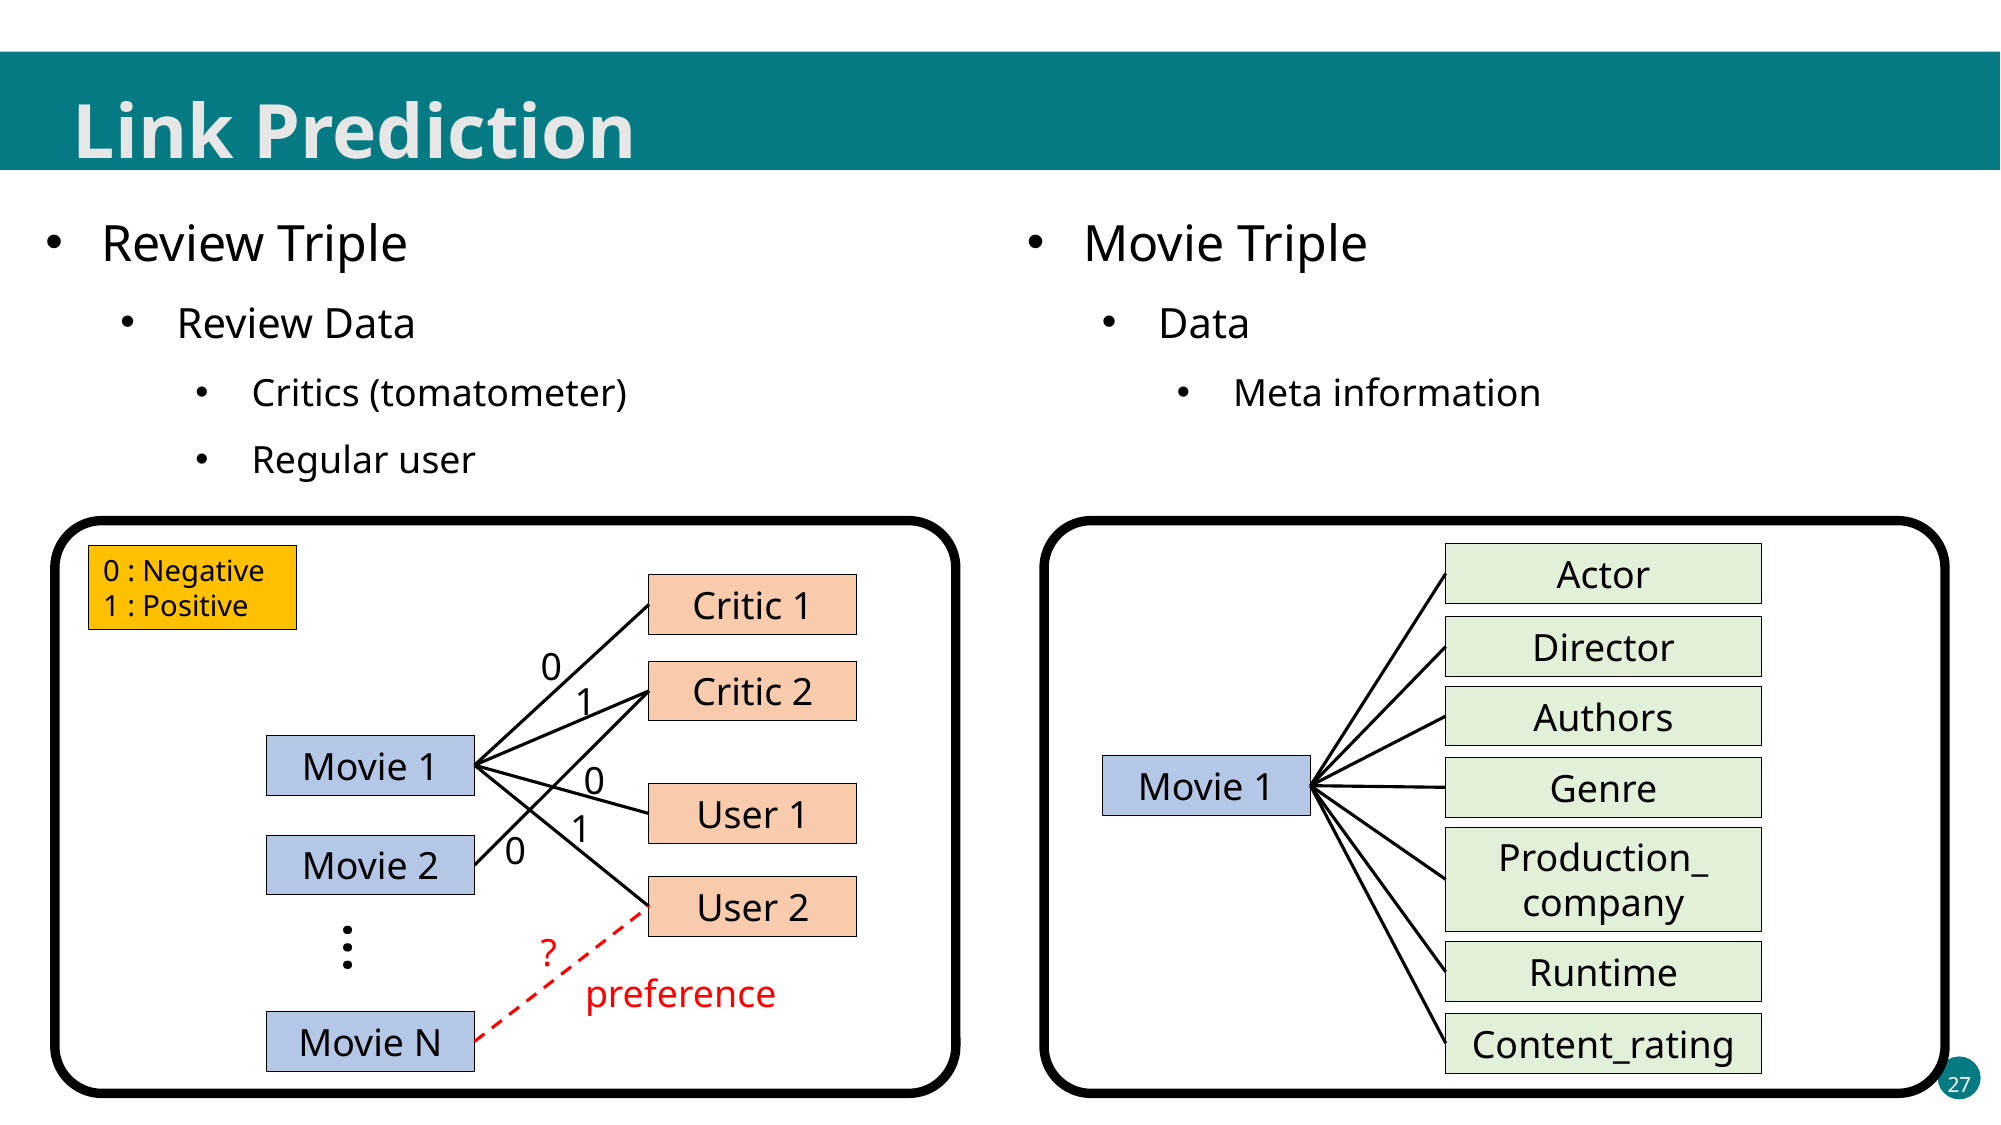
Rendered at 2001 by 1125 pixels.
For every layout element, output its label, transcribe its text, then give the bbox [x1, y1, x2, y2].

text_box Genre [1446, 757, 1762, 818]
text_box Movie N [266, 1011, 475, 1072]
text_box [0, 51, 58, 171]
text_box Critic 2 [649, 661, 857, 721]
text_box preference [649, 962, 861, 1023]
text_box Content_rating [1445, 1013, 1762, 1074]
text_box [474, 604, 649, 691]
text_box Movie 1 [1102, 755, 1310, 816]
text_box Actor [1445, 543, 1762, 604]
text_box Movie Triple Data Meta information [1011, 173, 1963, 497]
text_box … [323, 906, 419, 1002]
text_box [653, 51, 2000, 171]
text_box Director [1446, 616, 1762, 677]
text_box [53, 519, 957, 1095]
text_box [1310, 786, 1446, 1044]
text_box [474, 766, 649, 906]
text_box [1310, 573, 1446, 647]
text_box Review Triple Review Data Critics (tomatometer) Regular user [30, 173, 982, 497]
text_box User 1 [649, 783, 857, 844]
text_box Critic 1 [648, 574, 857, 635]
text_box [1043, 519, 1947, 1095]
text_box Authors [1446, 686, 1762, 746]
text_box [1310, 647, 1446, 716]
text_box Production_ company [1446, 827, 1762, 932]
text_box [1310, 716, 1446, 786]
text_box Movie 1 [266, 735, 474, 796]
text_box 0 : Negative 1 : Positive [88, 545, 297, 630]
text_box User 2 [649, 876, 857, 937]
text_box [474, 691, 649, 766]
text_box Runtime [1446, 941, 1762, 1002]
text_box Link Prediction [58, 31, 653, 182]
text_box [474, 906, 649, 1042]
text_box Movie 2 [266, 835, 474, 895]
